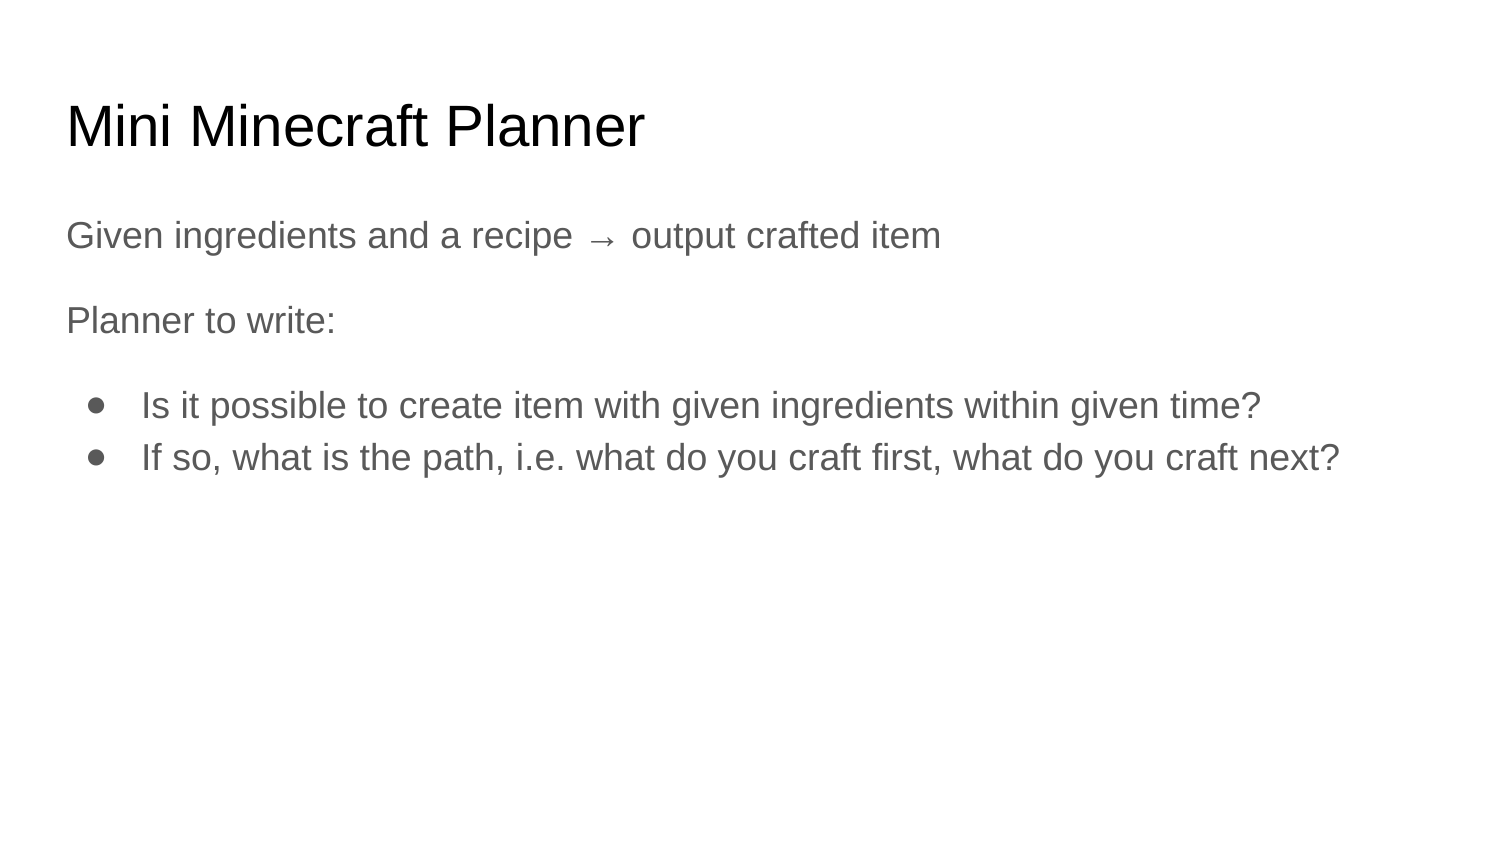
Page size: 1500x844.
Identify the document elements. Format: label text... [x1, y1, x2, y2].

list Given ingredients and a recipe → output crafted item Planner to write: Is it possible to create item with given ingredients within given time? If so, what is the path, i.e. what do you craft first, what do you craft next? [51, 189, 1449, 750]
title Mini Minecraft Planner [51, 72, 1449, 167]
